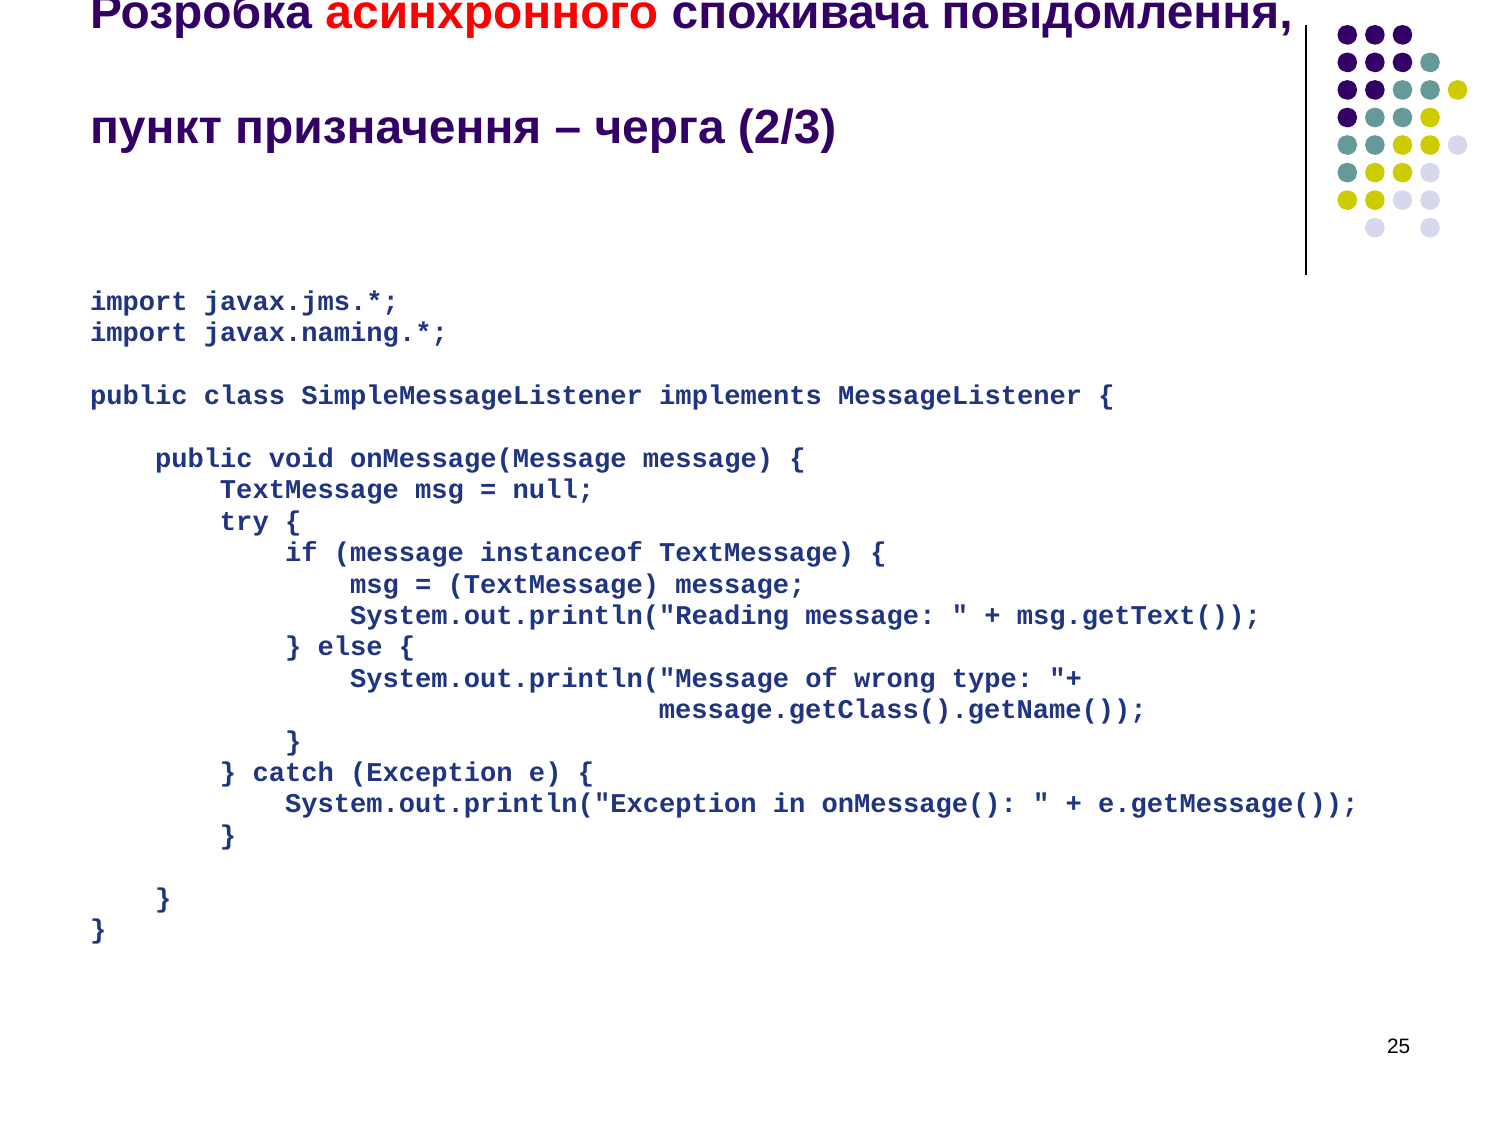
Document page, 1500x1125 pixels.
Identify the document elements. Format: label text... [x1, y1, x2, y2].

title Розробка асинхронного споживача повідомлення, пункт призначення – черга (2/3) [75, 20, 1313, 161]
text_box ‹#› [1074, 1024, 1425, 1100]
list import javax.jms.*; import javax.naming.*; public class SimpleMessageListener implements MessageListener { public void onMessage(Message message) { TextMessage msg = null; try { if (message instanceof TextMessage) { msg = (TextMessage) message; System.out.println("Reading message: " + msg.getText()); } else { System.out.println("Message of wrong type: "+ message.getClass().getName()); } } catch (Exception e) { System.out.println("Exception in onMessage(): " + e.getMessage()); } } } [75, 282, 1425, 1006]
